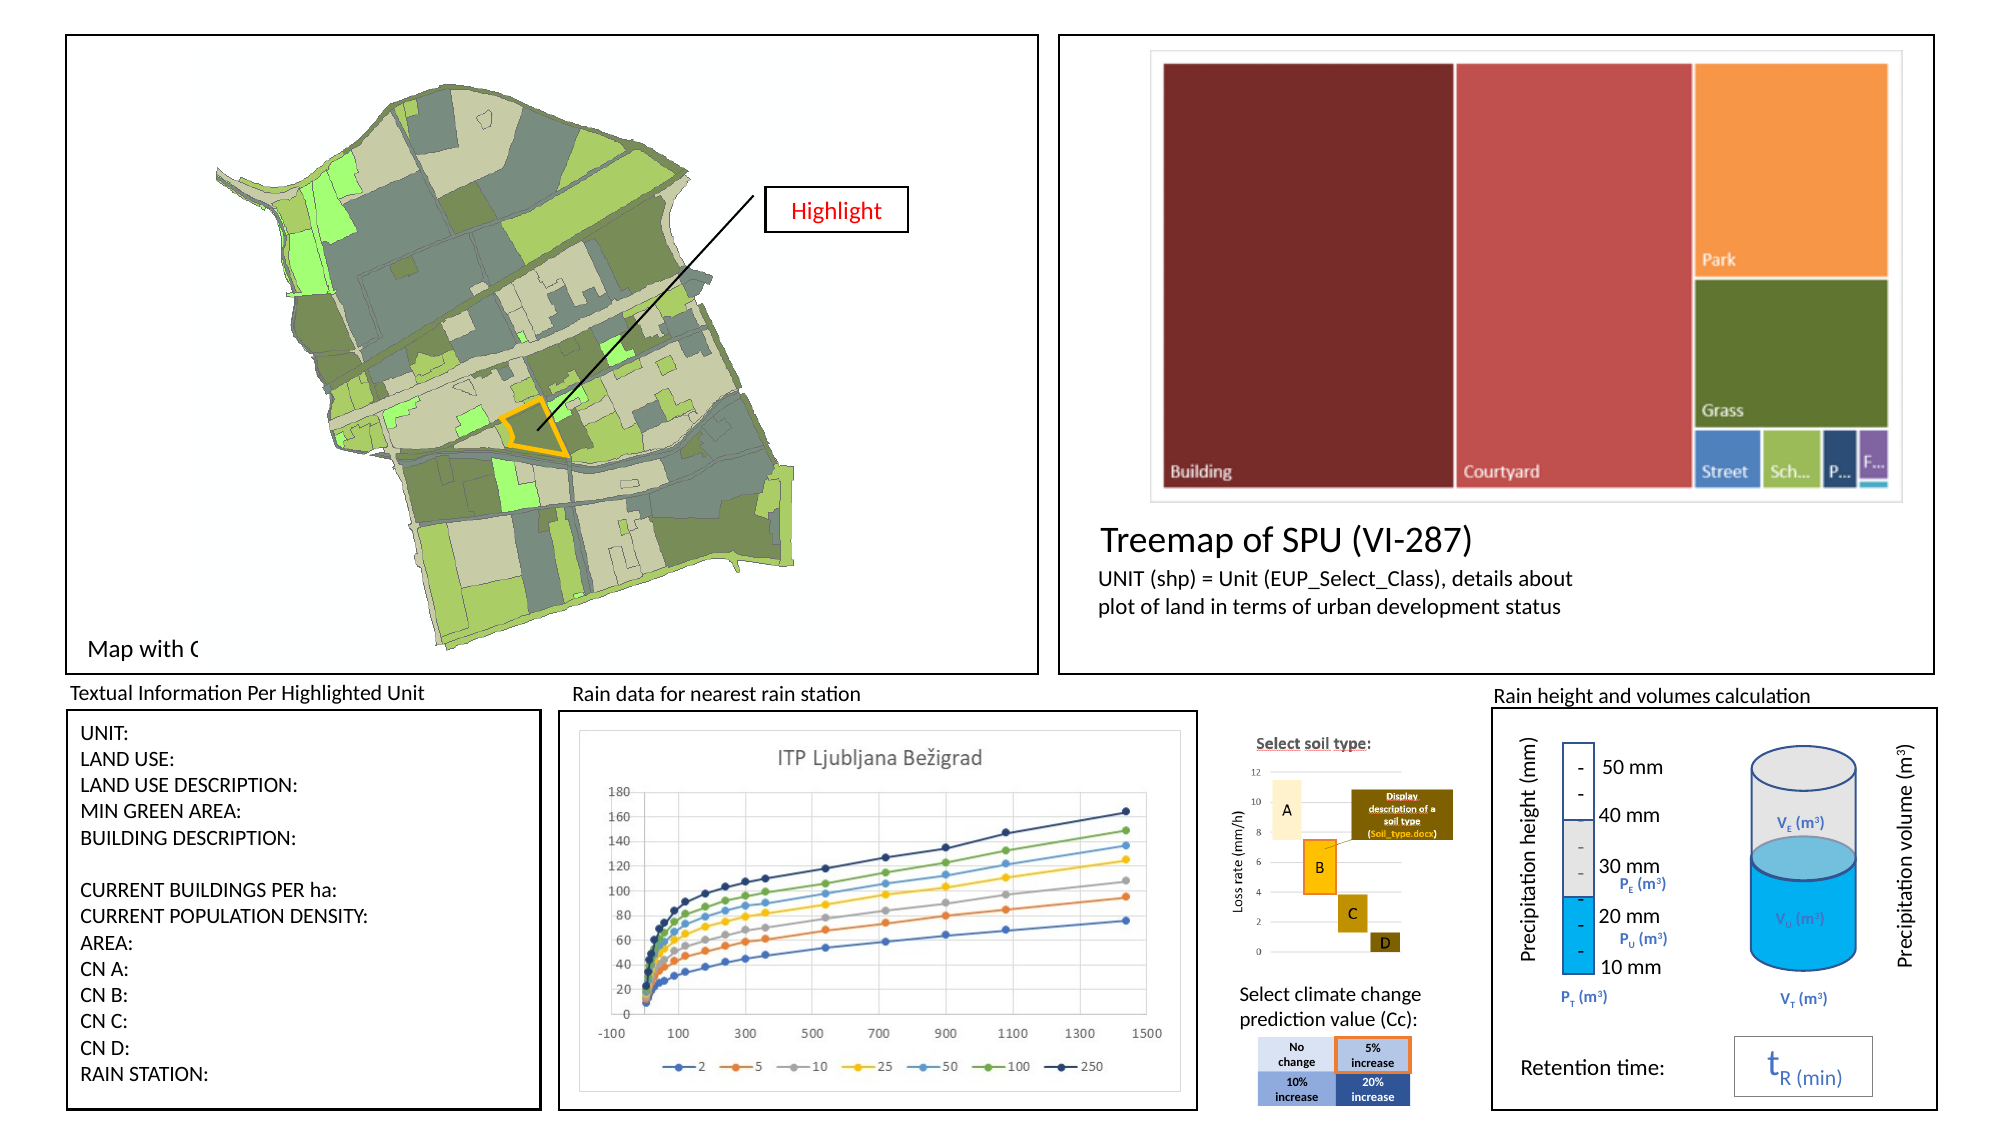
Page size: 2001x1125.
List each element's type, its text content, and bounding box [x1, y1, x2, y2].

text_box [558, 710, 1198, 1111]
picture [1150, 50, 1903, 503]
picture [579, 730, 1181, 1092]
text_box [65, 34, 1039, 674]
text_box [1476, 674, 1937, 1110]
text_box [1058, 34, 1935, 675]
text_box Rain data for nearest rain station [557, 675, 877, 714]
text_box Textual Information Per Highlighted Unit [55, 671, 441, 713]
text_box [65, 710, 541, 1110]
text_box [1224, 731, 1456, 1106]
